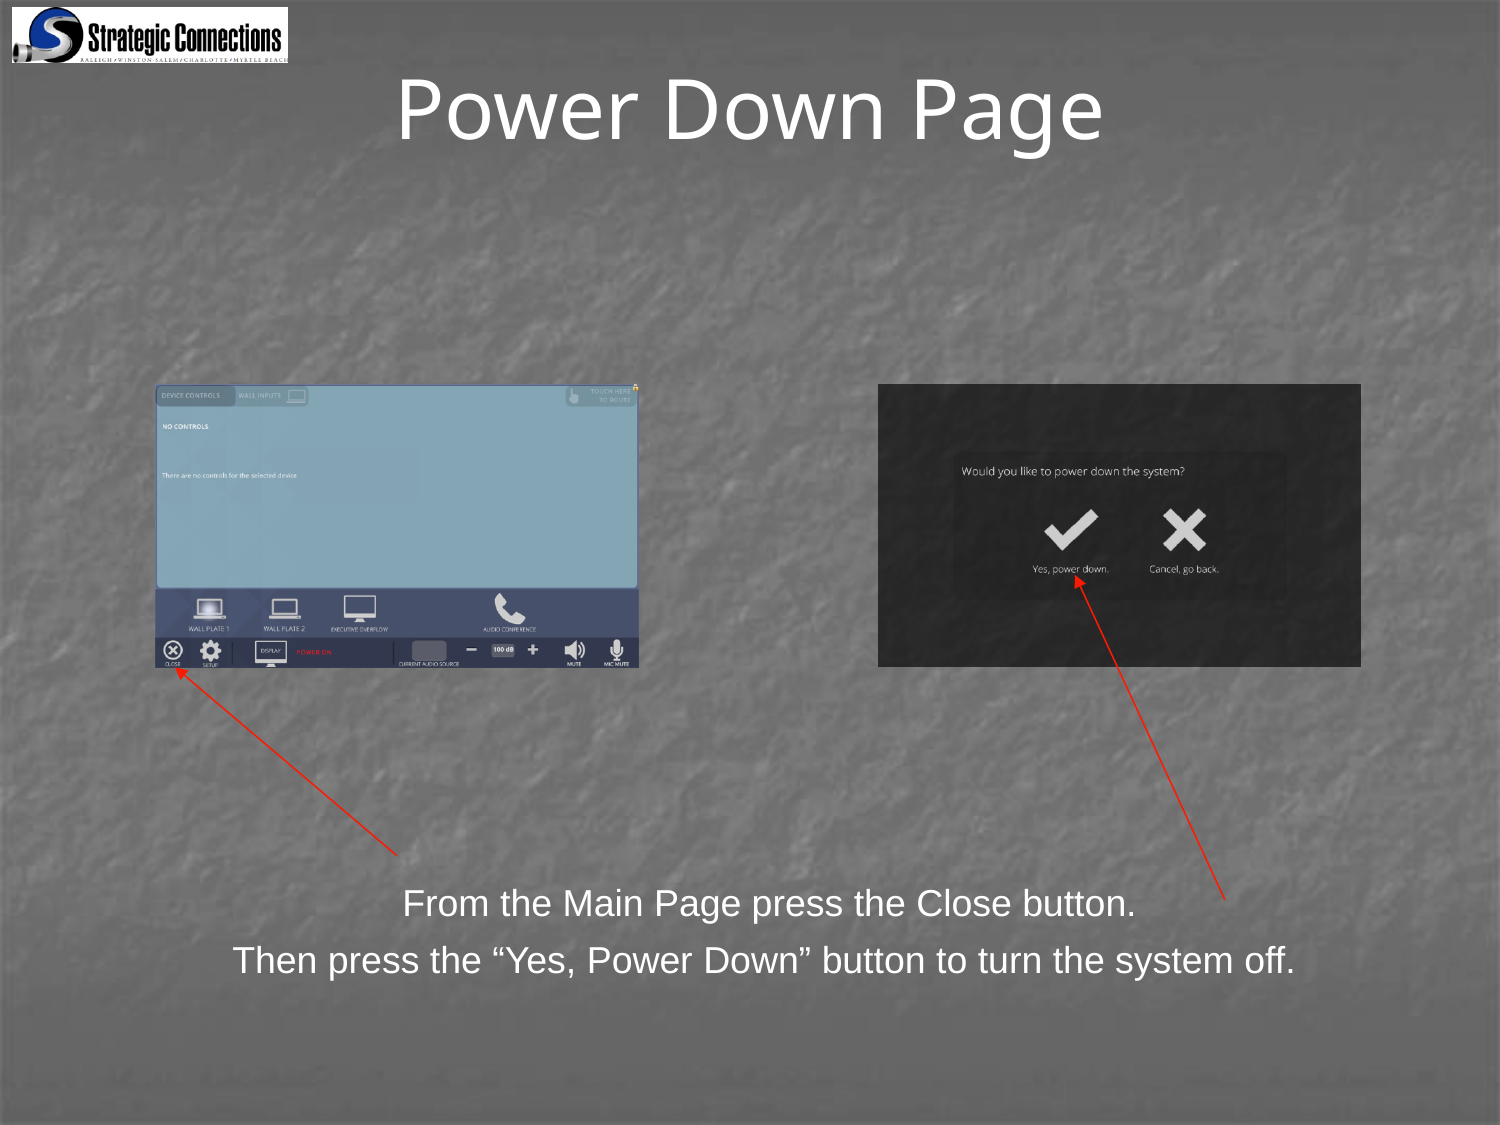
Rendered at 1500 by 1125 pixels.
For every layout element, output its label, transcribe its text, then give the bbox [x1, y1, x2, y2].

picture [12, 7, 288, 63]
picture [155, 383, 639, 668]
text_box From the Main Page press the Close button. Then press the “Yes, Power Down” button to turn the system off. [174, 871, 1375, 989]
title Power Down Page [74, 37, 1426, 176]
picture [877, 383, 1361, 667]
